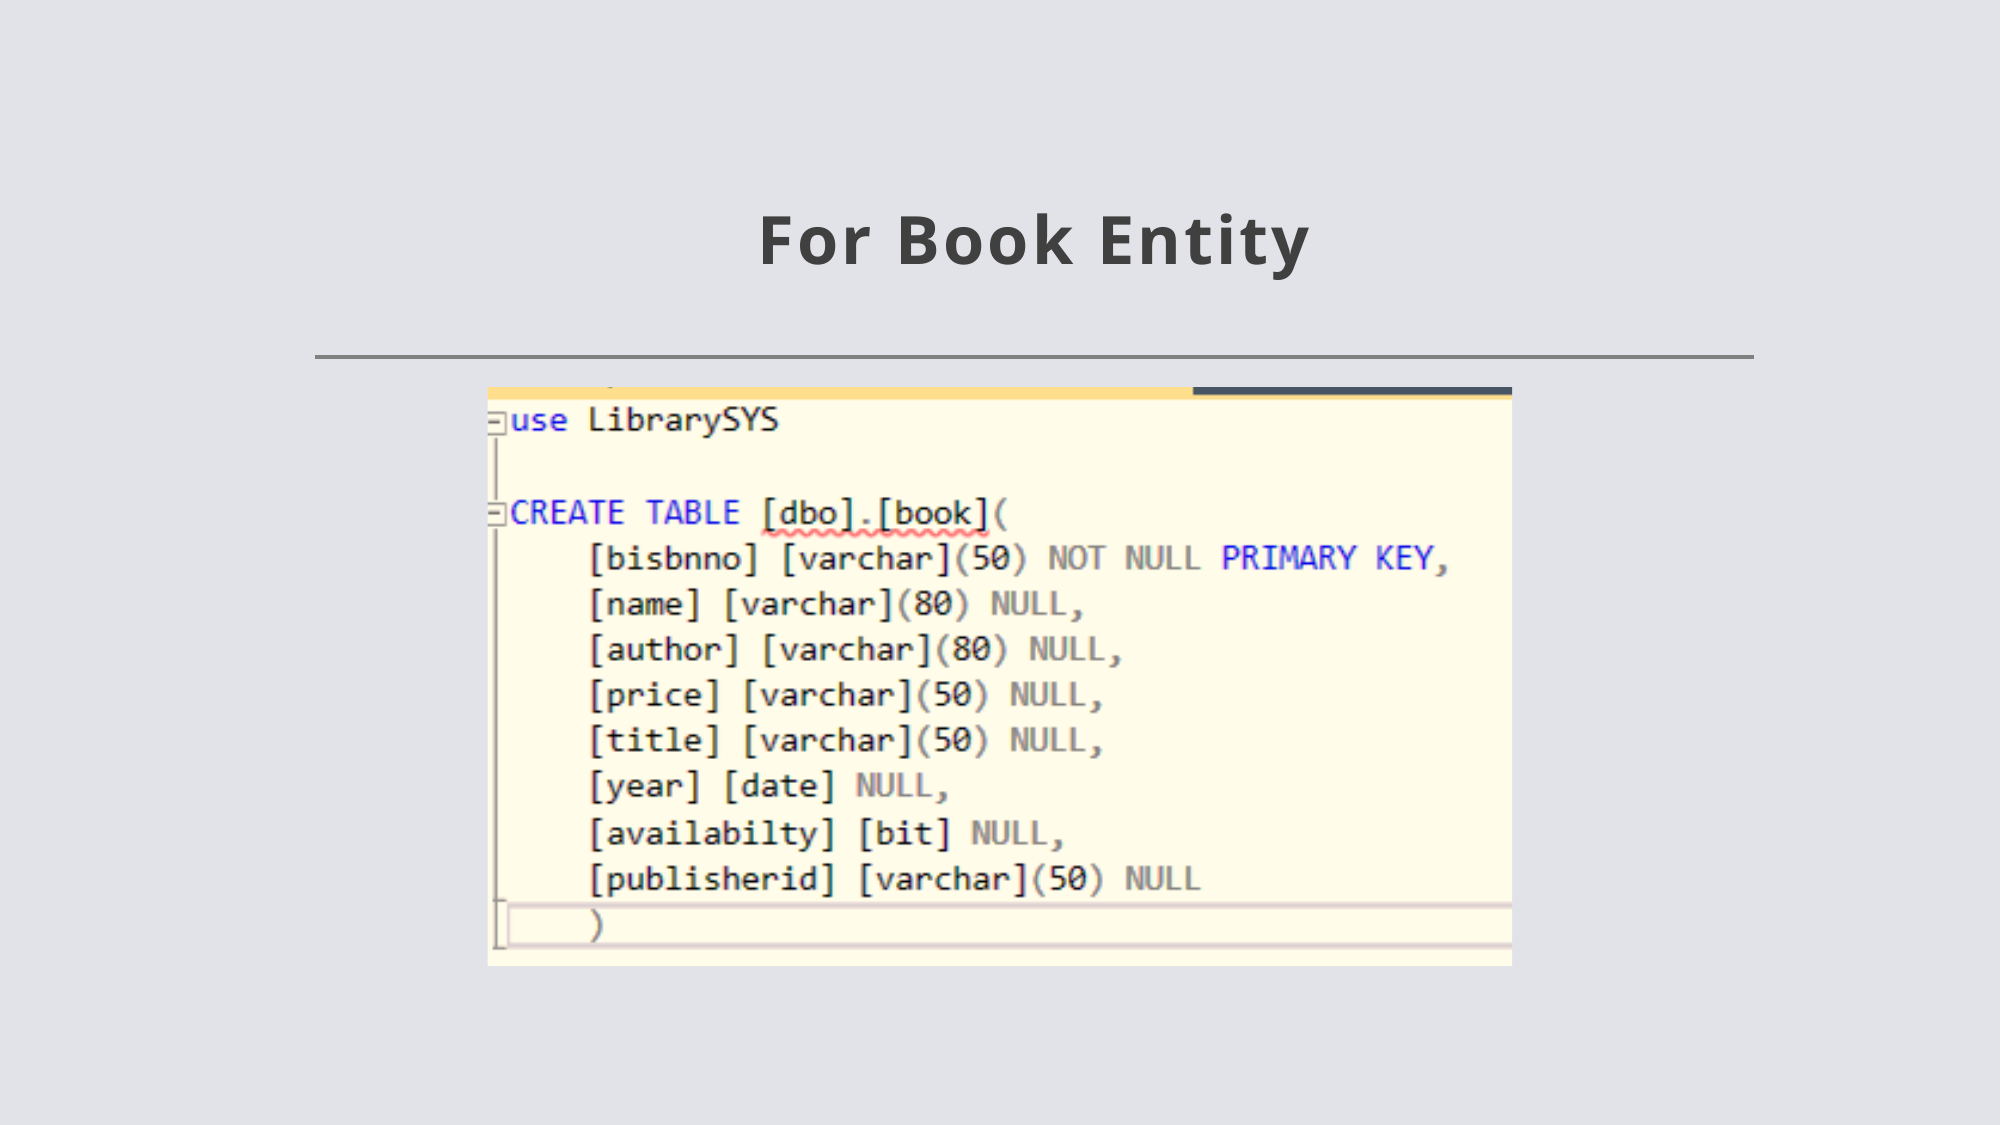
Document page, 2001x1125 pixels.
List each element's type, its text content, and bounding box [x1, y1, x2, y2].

picture [487, 386, 1513, 966]
title For Book Entity [315, 72, 1754, 294]
